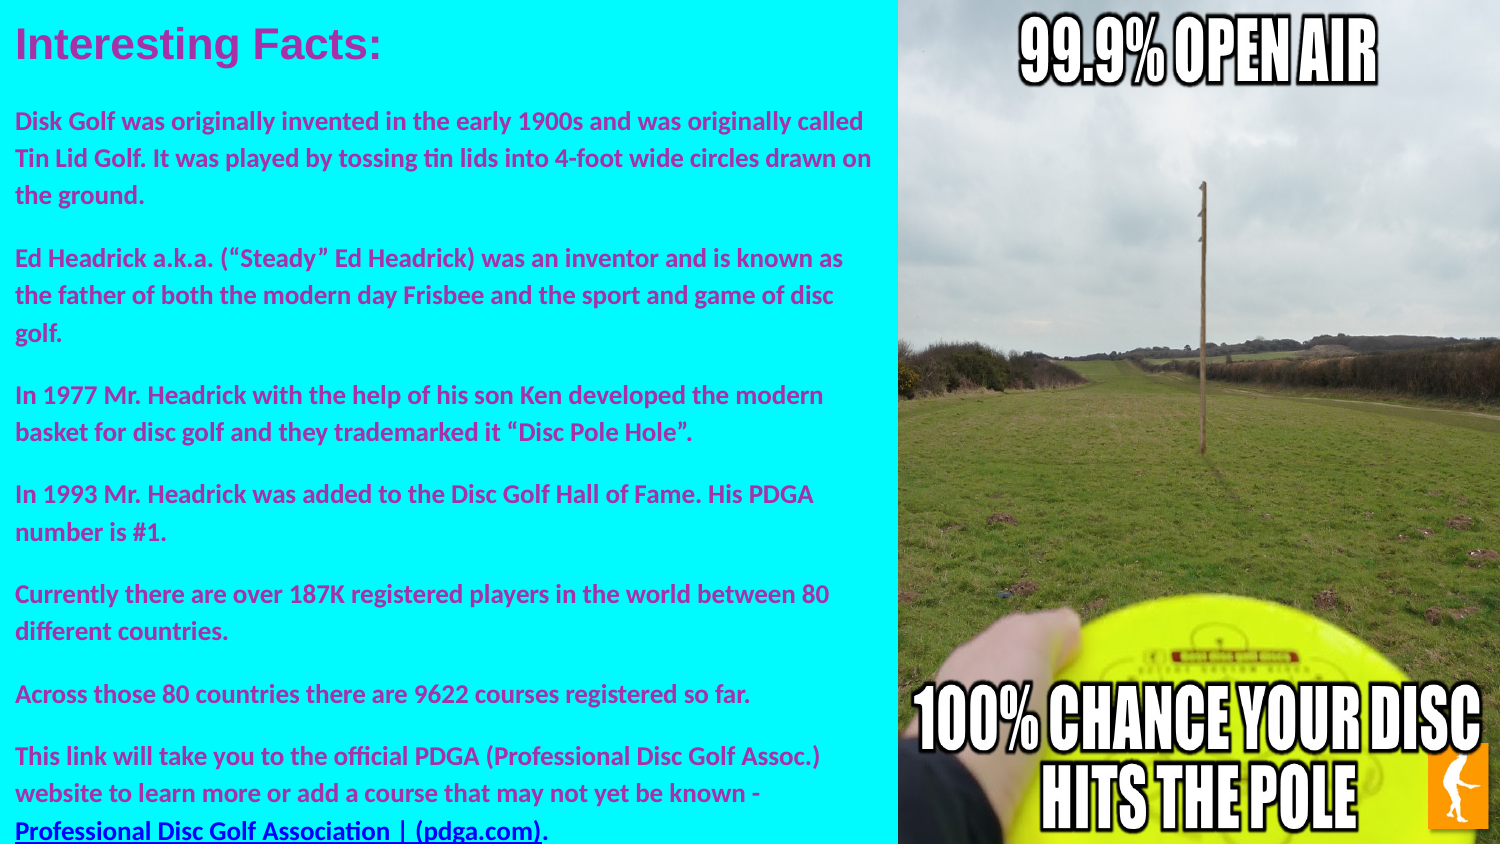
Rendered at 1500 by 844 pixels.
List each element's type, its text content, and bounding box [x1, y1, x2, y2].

picture [898, 0, 1500, 844]
title Interesting Facts: [0, 0, 895, 83]
list Disk Golf was originally invented in the early 1900s and was originally called Tin Lid Golf. It was played by tossing tin lids into 4-foot wide circles drawn on the ground. Ed Headrick a.k.a. (“Steady” Ed Headrick) was an inventor and is known as the father of both the modern day Frisbee and the sport and game of disc golf. In 1977 Mr. Headrick with the help of his son Ken developed the modern basket for disc golf and they trademarked it “Disc Pole Hole”. In 1993 Mr. Headrick was added to the Disc Golf Hall of Fame. His PDGA number is #1. Currently there are over 187K registered players in the world between 80 different countries. Across those 80 countries there are 9622 courses registered so far. This link will take you to the official PDGA (Professional Disc Golf Assoc.) website to learn more or add a course that may not yet be known - Professional Disc Golf Association | (pdga.com). [0, 83, 892, 844]
